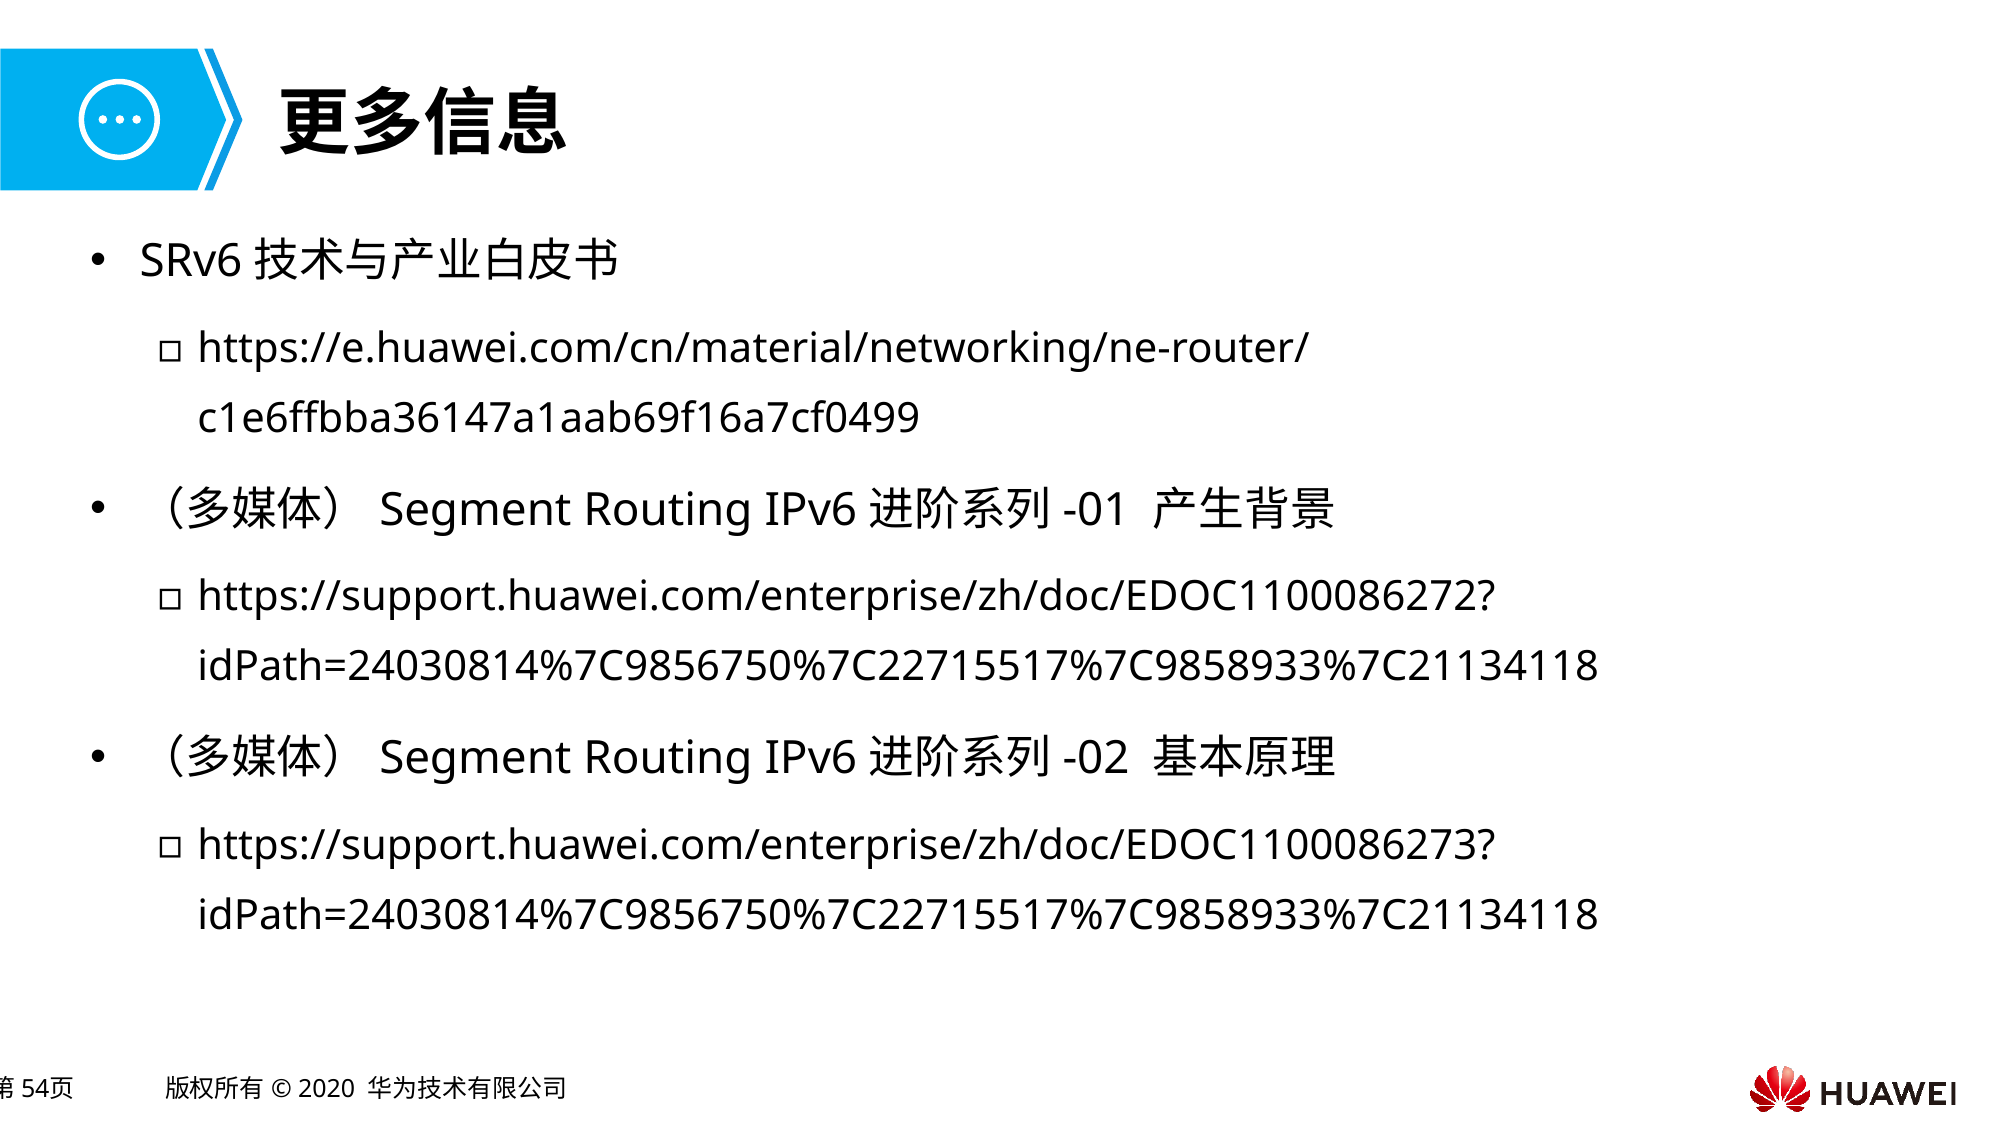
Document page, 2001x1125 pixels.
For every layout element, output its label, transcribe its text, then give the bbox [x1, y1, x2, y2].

picture [1750, 1066, 1956, 1112]
list SRv6技术与产业白皮书 https://e.huawei.com/cn/material/networking/ne-router/c1e6ffbba36147a1aab69f16a7cf0499 （多媒体）Segment Routing IPv6进阶系列-01 产生背景 https://support.huawei.com/enterprise/zh/doc/EDOC1100086272?idPath=24030814%7C9856750%7C22715517%7C9858933%7C21134118 （多媒体）Segment Routing IPv6进阶系列-02 基本原理 https://support.huawei.com/enterprise/zh/doc/EDOC1100086273?idPath=24030814%7C9856750%7C22715517%7C9858933%7C21134118 [76, 202, 1927, 971]
